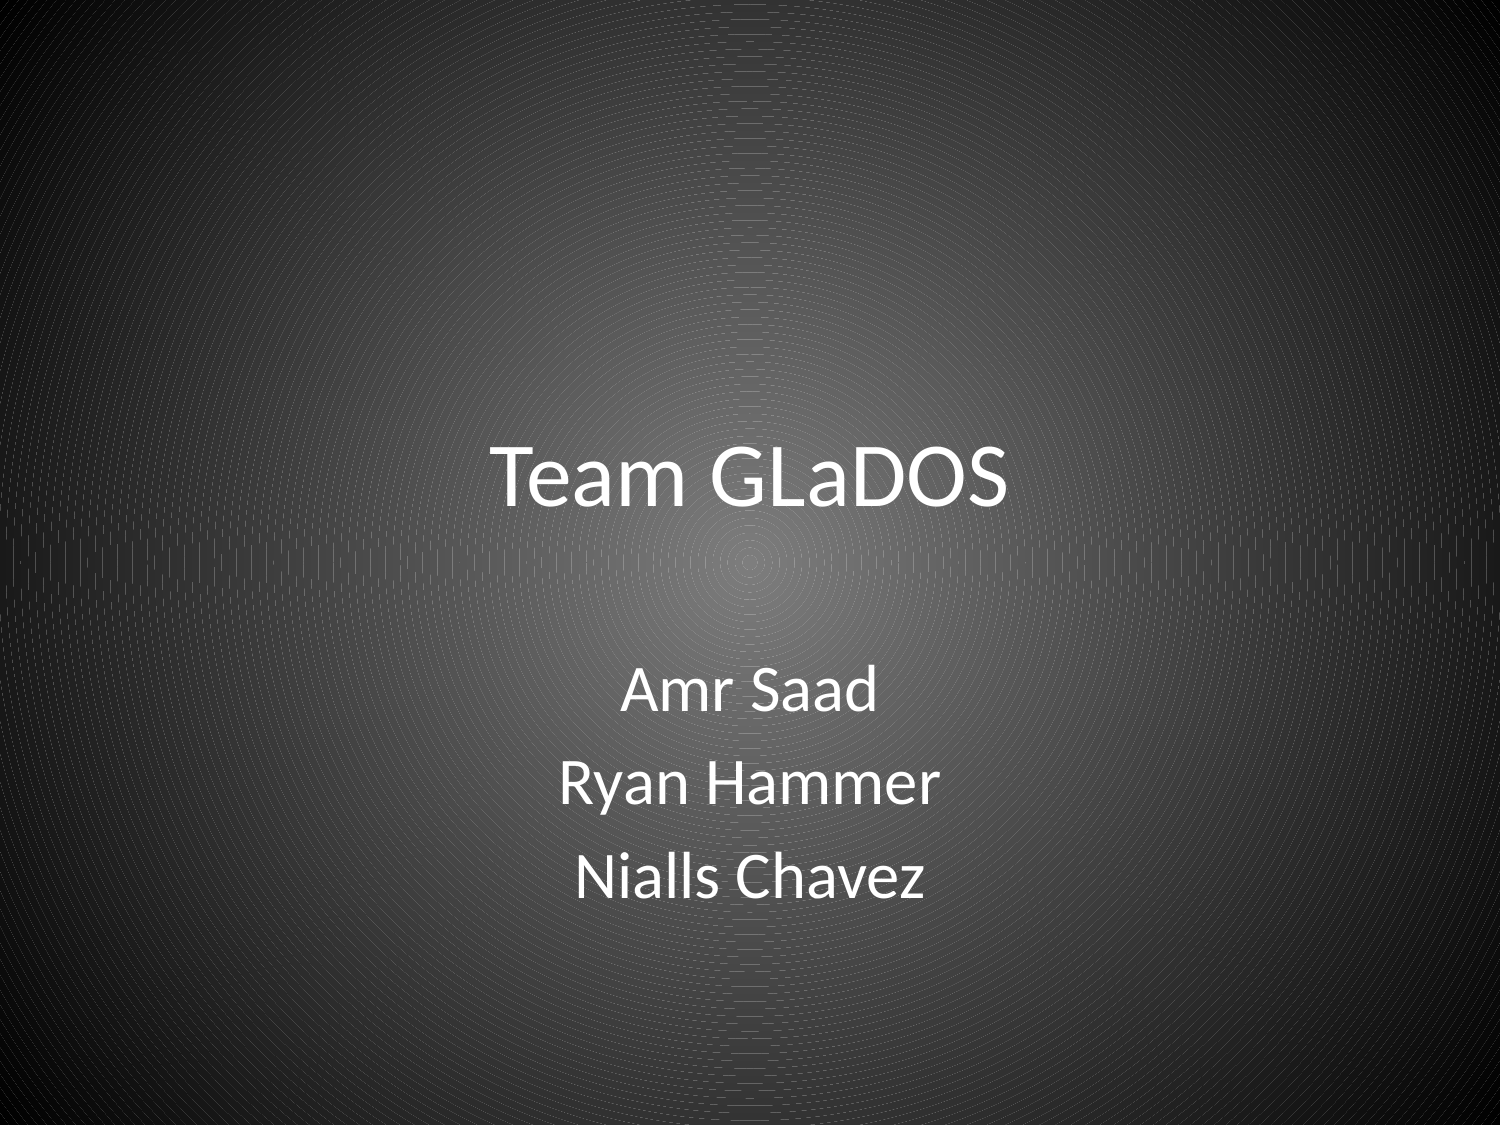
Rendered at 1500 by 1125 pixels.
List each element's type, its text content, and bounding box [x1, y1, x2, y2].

subtitle Amr Saad Ryan Hammer Nialls Chavez [225, 637, 1275, 925]
title Team GLaDOS [112, 349, 1388, 591]
